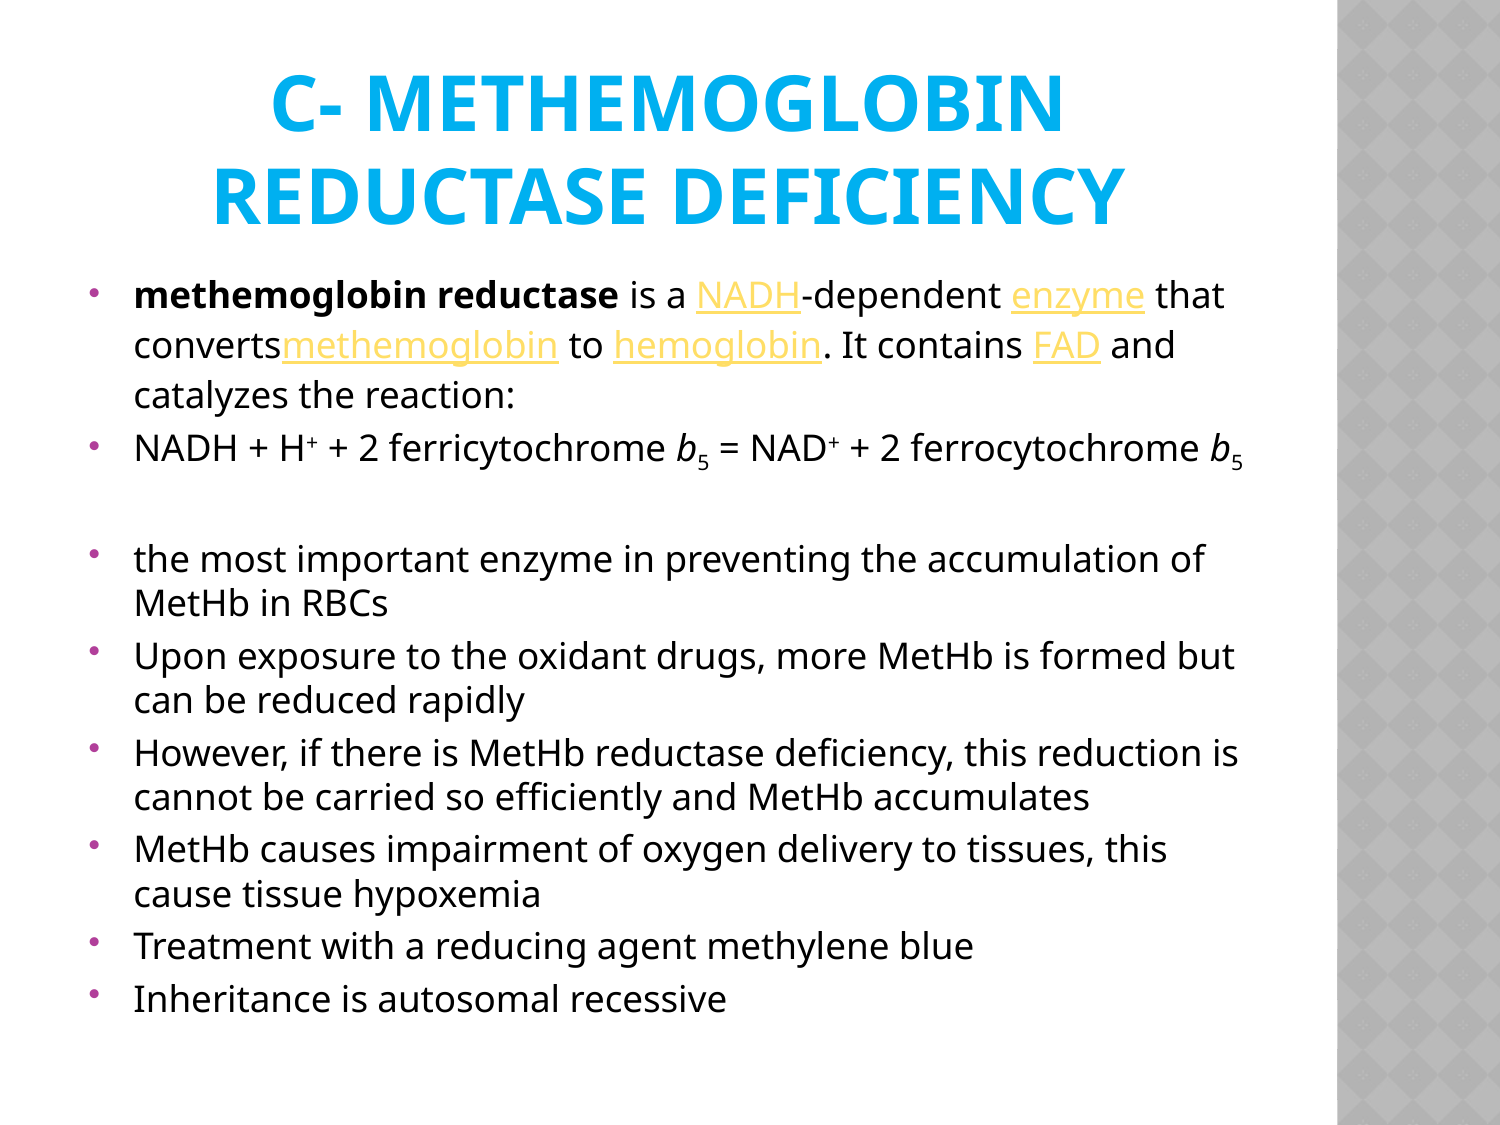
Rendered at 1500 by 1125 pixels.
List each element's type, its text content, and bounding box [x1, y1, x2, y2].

title c- Methemoglobin reductase deficiency [75, 52, 1263, 240]
list methemoglobin reductase is a NADH-dependent enzyme that convertsmethemoglobin to hemoglobin. It contains FAD and catalyzes the reaction: NADH + H+ + 2 ferricytochrome b5 = NAD+ + 2 ferrocytochrome b5 the most important enzyme in preventing the accumulation of MetHb in RBCs Upon exposure to the oxidant drugs, more MetHb is formed but can be reduced rapidly However, if there is MetHb reductase deficiency, this reduction is cannot be carried so efficiently and MetHb accumulates MetHb causes impairment of oxygen delivery to tissues, this cause tissue hypoxemia Treatment with a reducing agent methylene blue Inheritance is autosomal recessive [75, 264, 1263, 1059]
